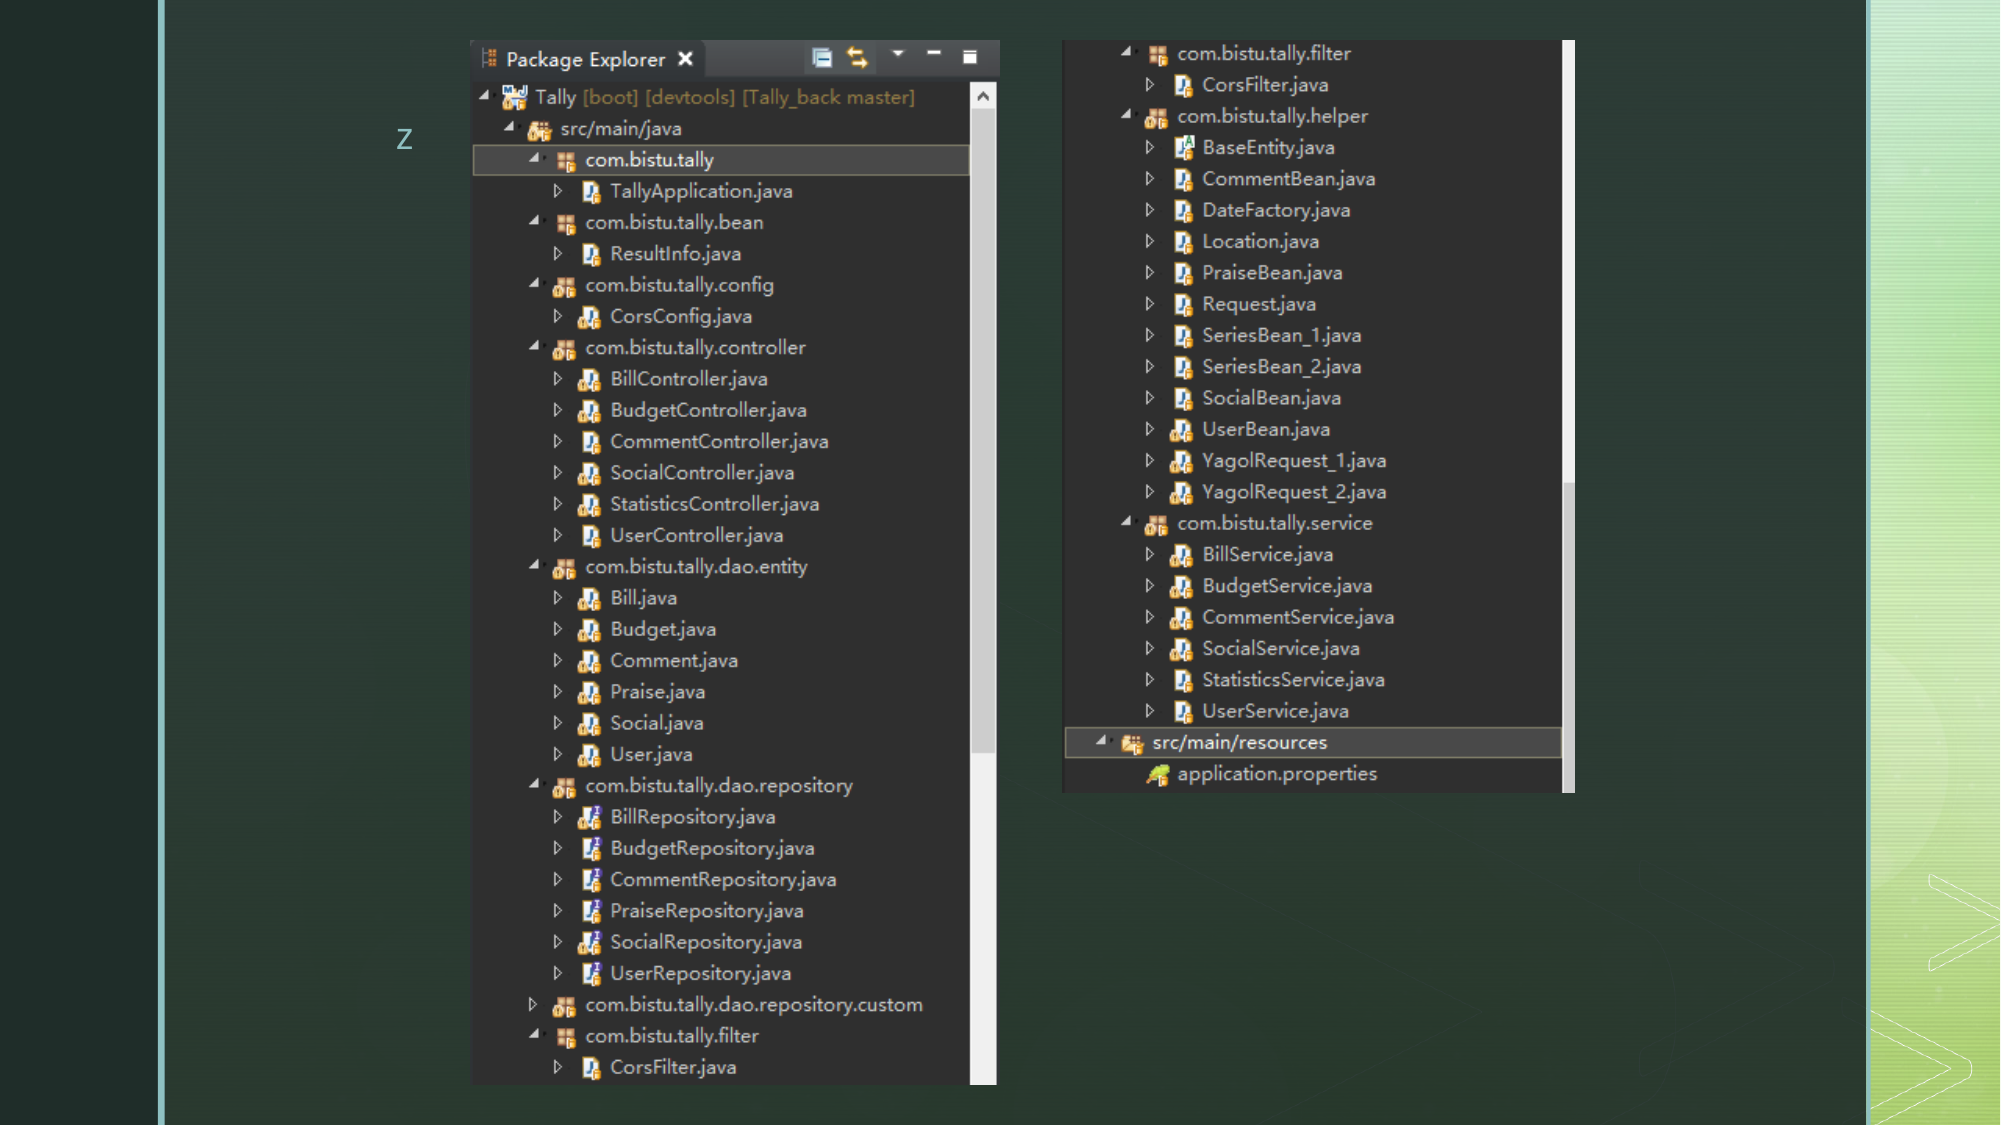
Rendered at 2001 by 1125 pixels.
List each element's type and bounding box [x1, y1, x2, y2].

picture [1871, 0, 2001, 1125]
picture [470, 40, 1001, 1085]
picture [1061, 40, 1575, 793]
